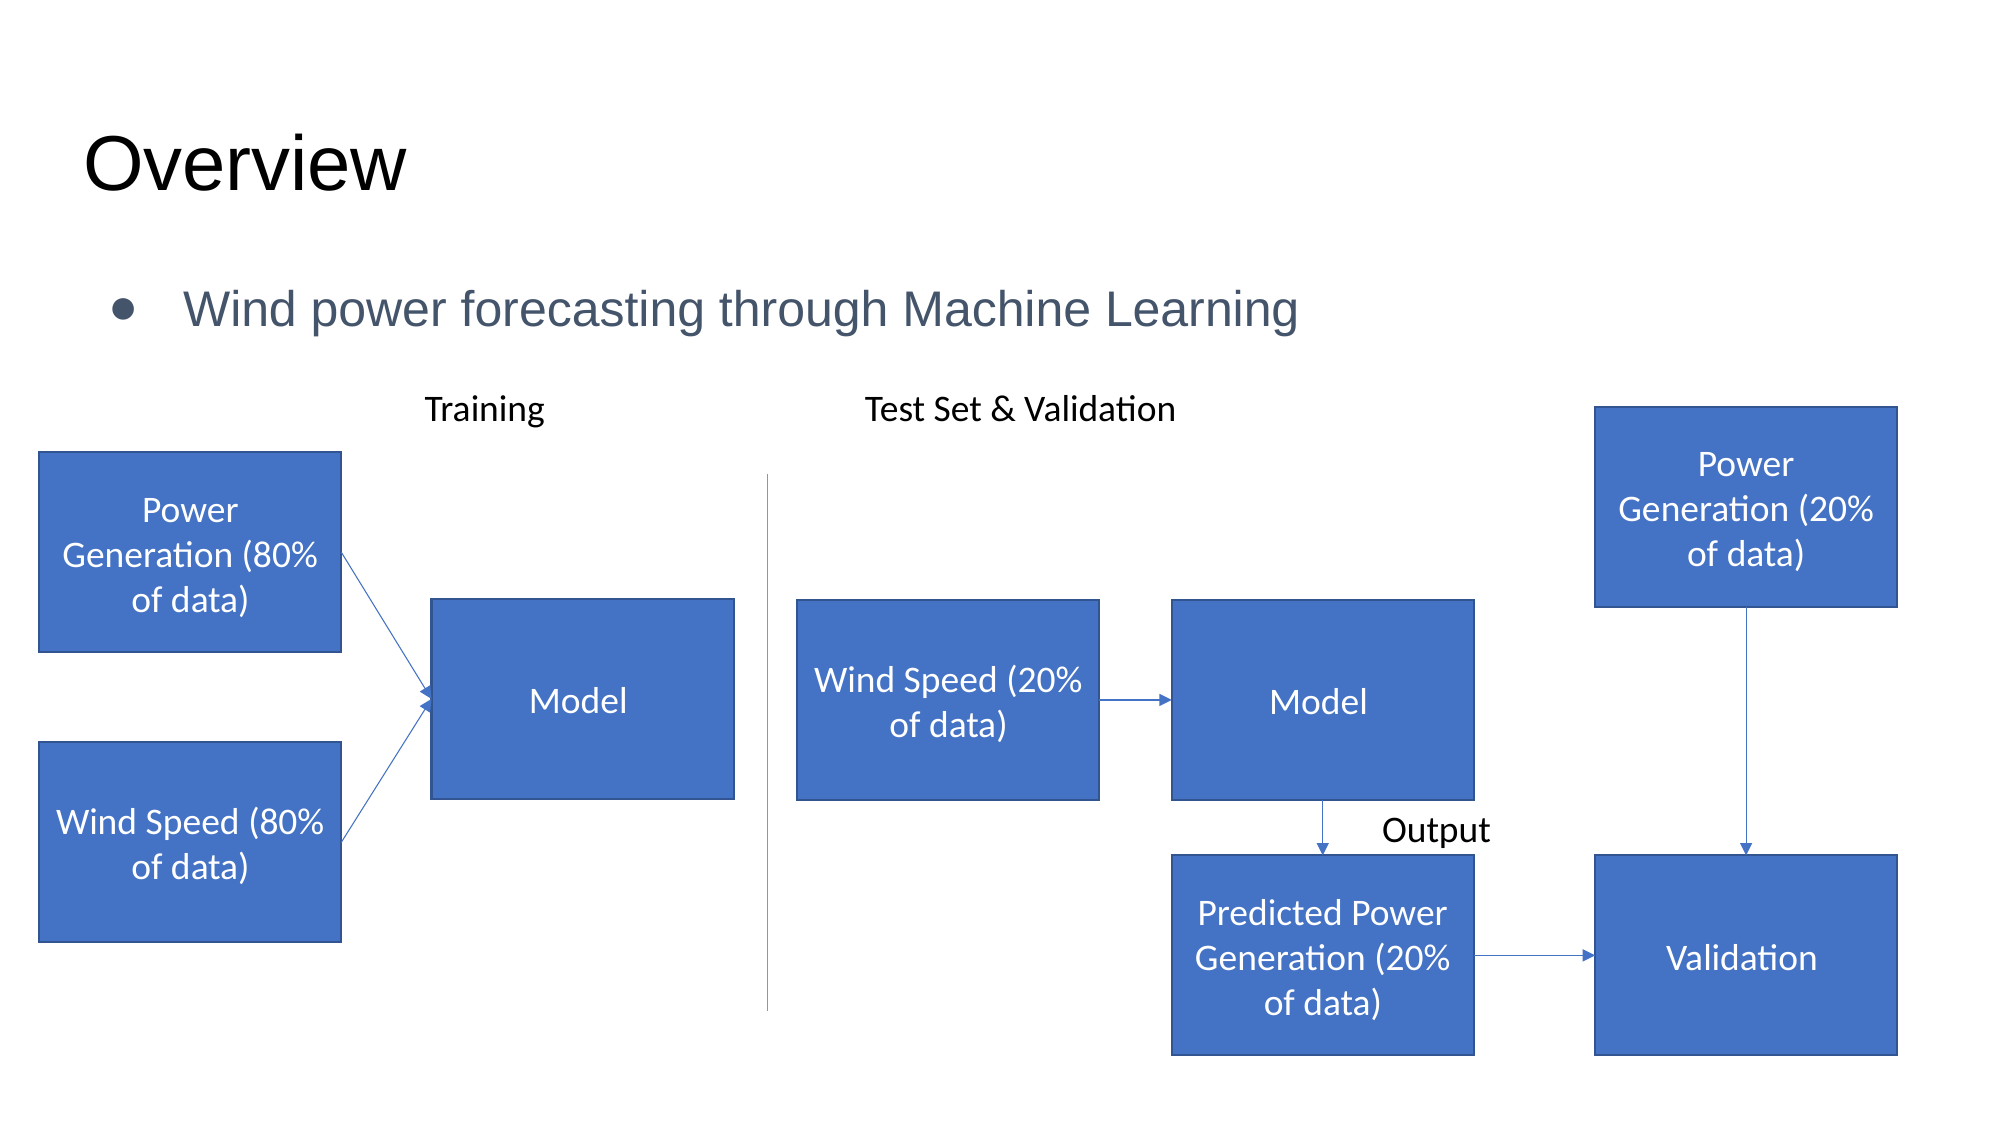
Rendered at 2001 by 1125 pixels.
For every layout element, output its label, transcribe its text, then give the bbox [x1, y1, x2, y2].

text_box Model [1171, 599, 1475, 801]
text_box Predicted Power Generation (20% of data) [1171, 854, 1475, 1056]
text_box Wind Speed (80% of data) [38, 741, 342, 943]
text_box Wind Speed (20% of data) [796, 599, 1100, 801]
list Wind power forecasting through Machine Learning [68, 252, 1932, 392]
text_box Power Generation (80% of data) [38, 451, 342, 653]
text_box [341, 698, 432, 843]
title Overview [68, 97, 1932, 223]
text_box Validation [1594, 854, 1898, 1056]
text_box Test Set & Validation [849, 376, 1287, 436]
text_box Power Generation (20% of data) [1594, 406, 1898, 608]
text_box Output [1367, 797, 1546, 857]
text_box Training [409, 376, 607, 437]
text_box Model [432, 598, 735, 800]
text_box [341, 552, 432, 698]
